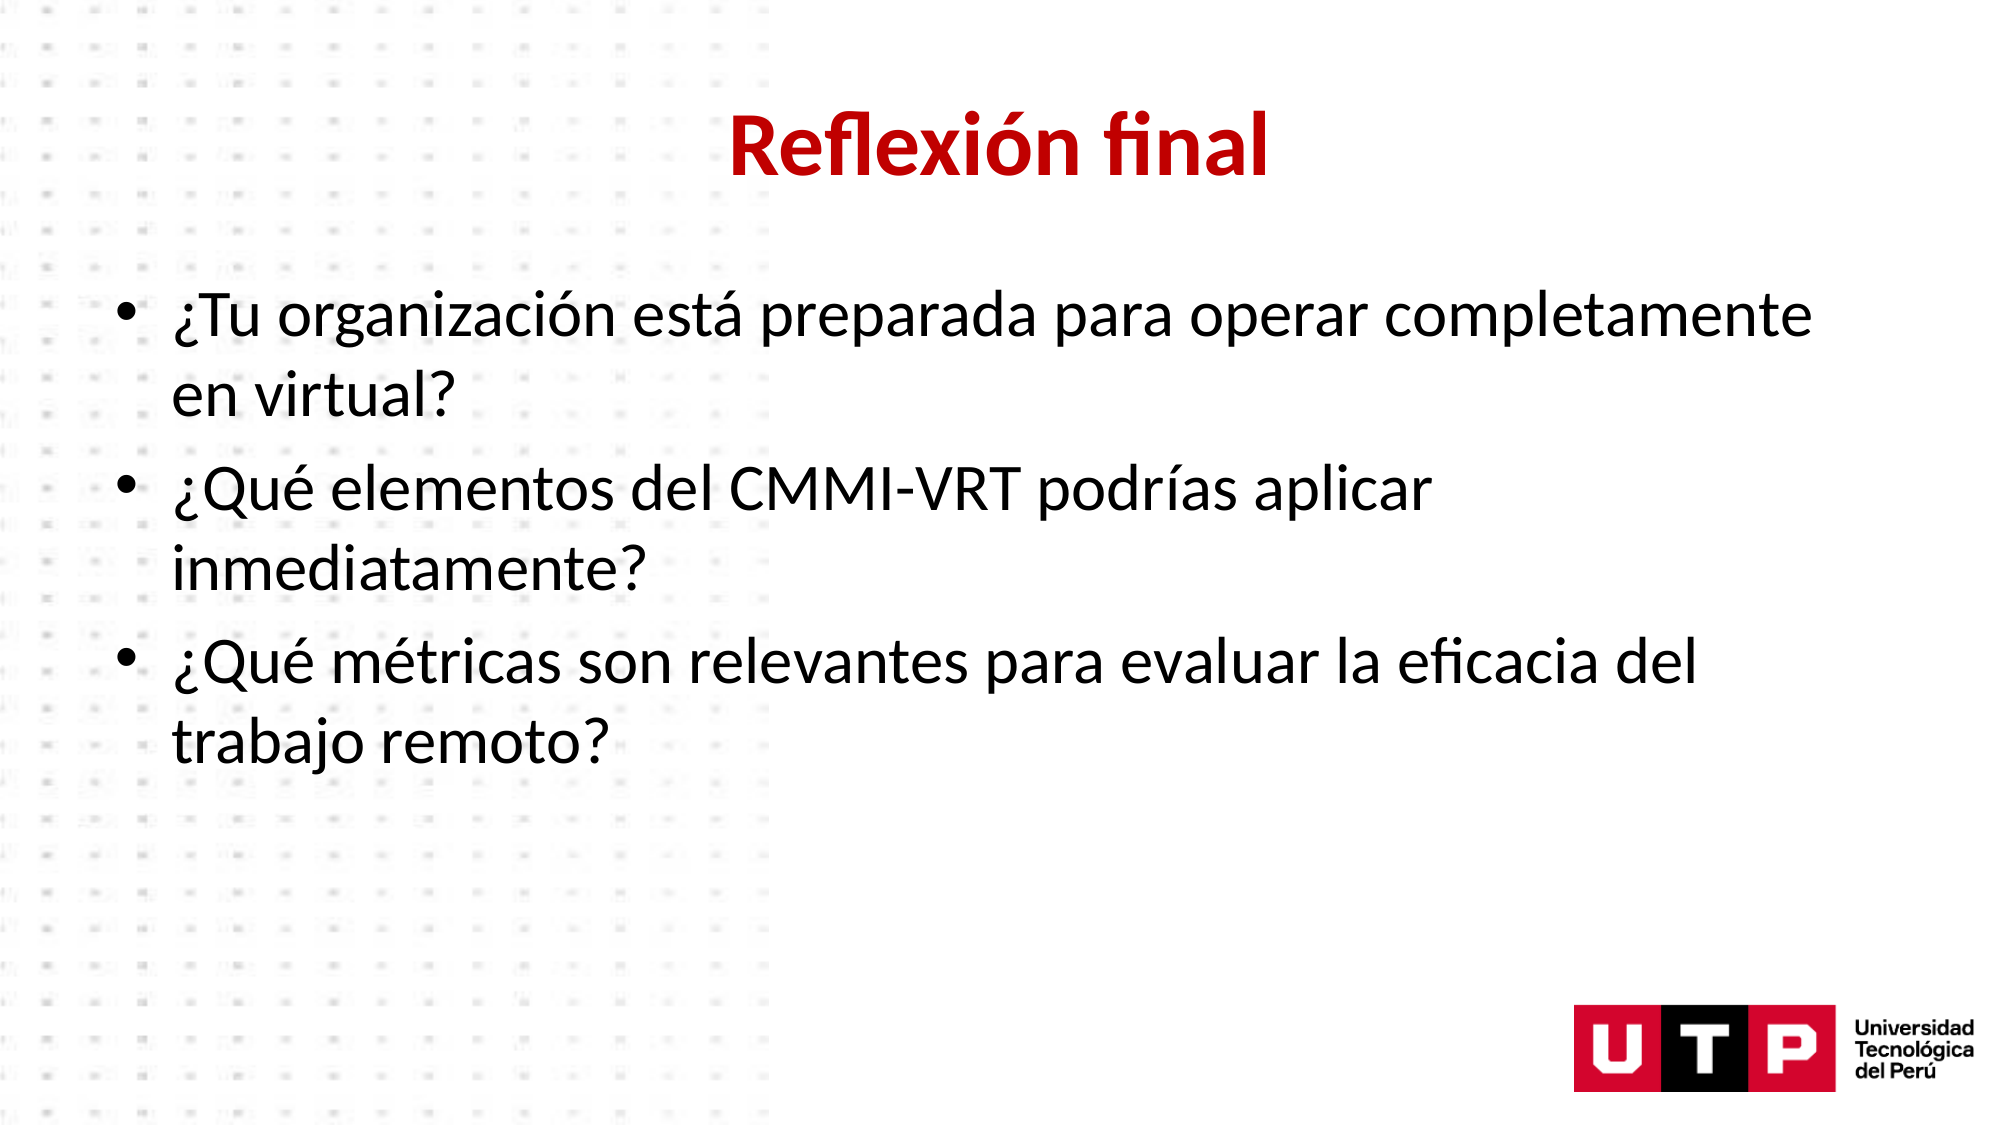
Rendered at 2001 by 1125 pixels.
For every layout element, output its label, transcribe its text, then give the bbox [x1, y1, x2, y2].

picture [1573, 1003, 2000, 1092]
picture [0, 0, 769, 1125]
title Reflexión final [773, 45, 1900, 233]
list ¿Tu organización está preparada para operar completamente en virtual? ¿Qué elementos del CMMI-VRT podrías aplicar inmediatamente? ¿Qué métricas son relevantes para evaluar la eficacia del trabajo remoto? [773, 262, 1900, 1005]
